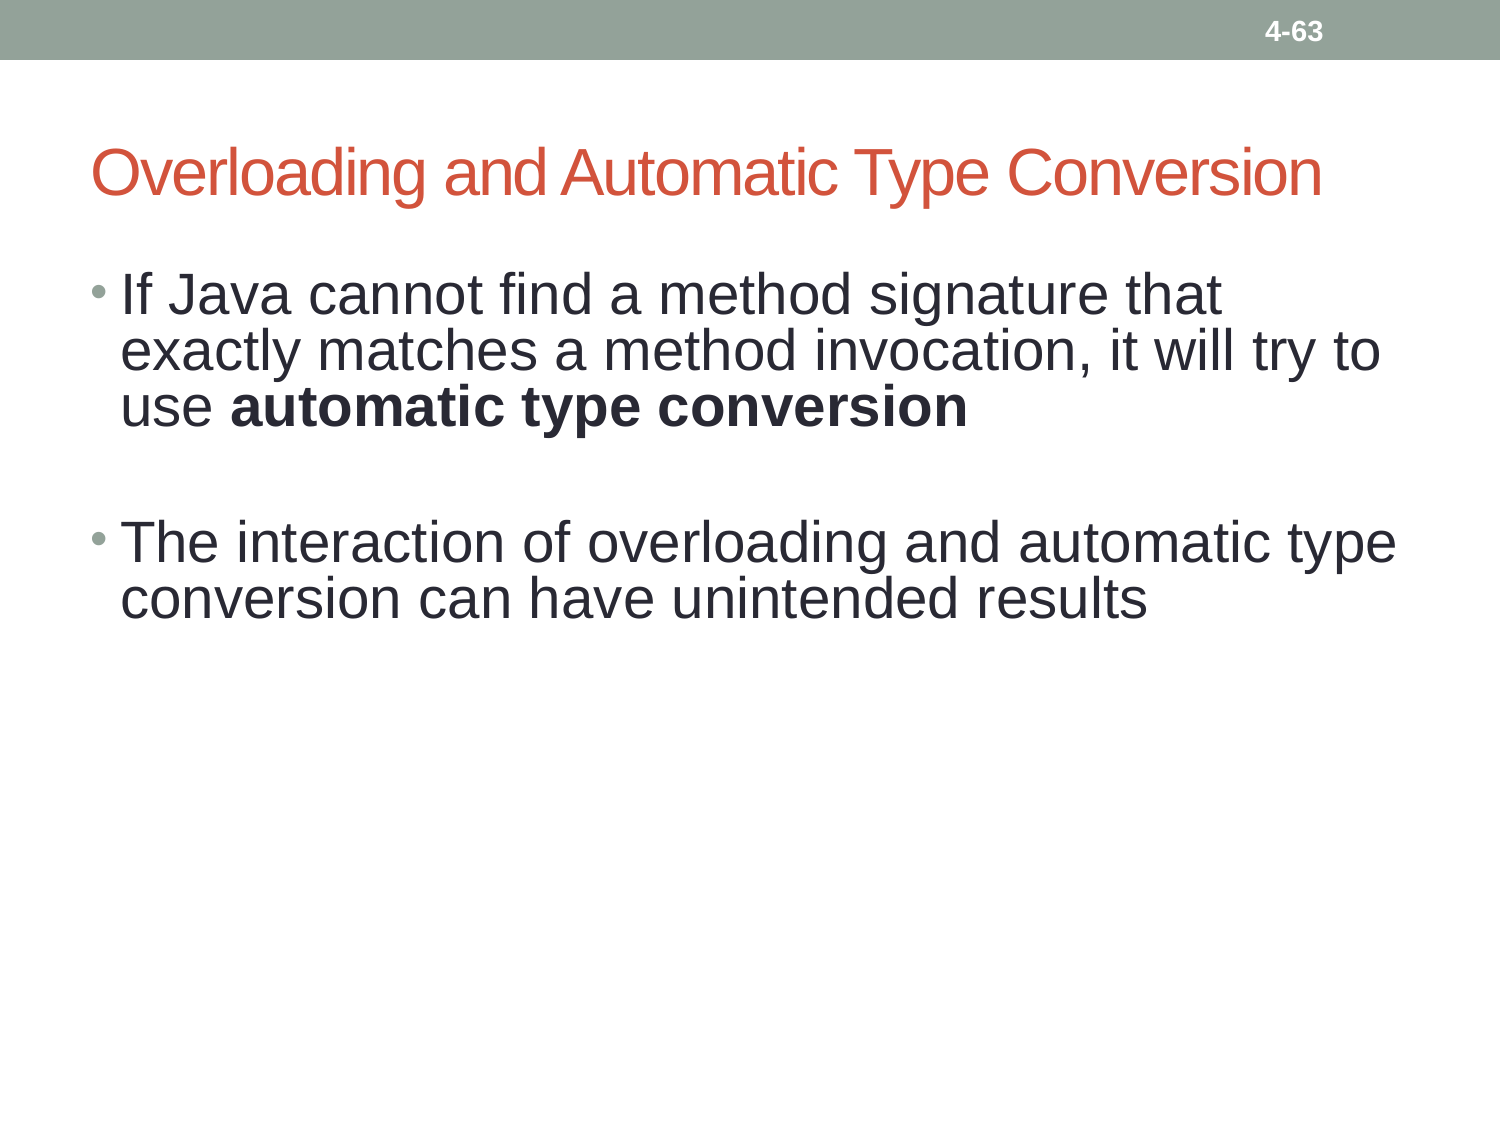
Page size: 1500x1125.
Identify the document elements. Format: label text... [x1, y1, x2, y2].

slide_number 4-63 [1250, 3, 1425, 57]
title Overloading and Automatic Type Conversion [75, 87, 1425, 250]
list If Java cannot find a method signature that exactly matches a method invocation, it will try to use automatic type conversion The interaction of overloading and automatic type conversion can have unintended results [75, 262, 1425, 1063]
